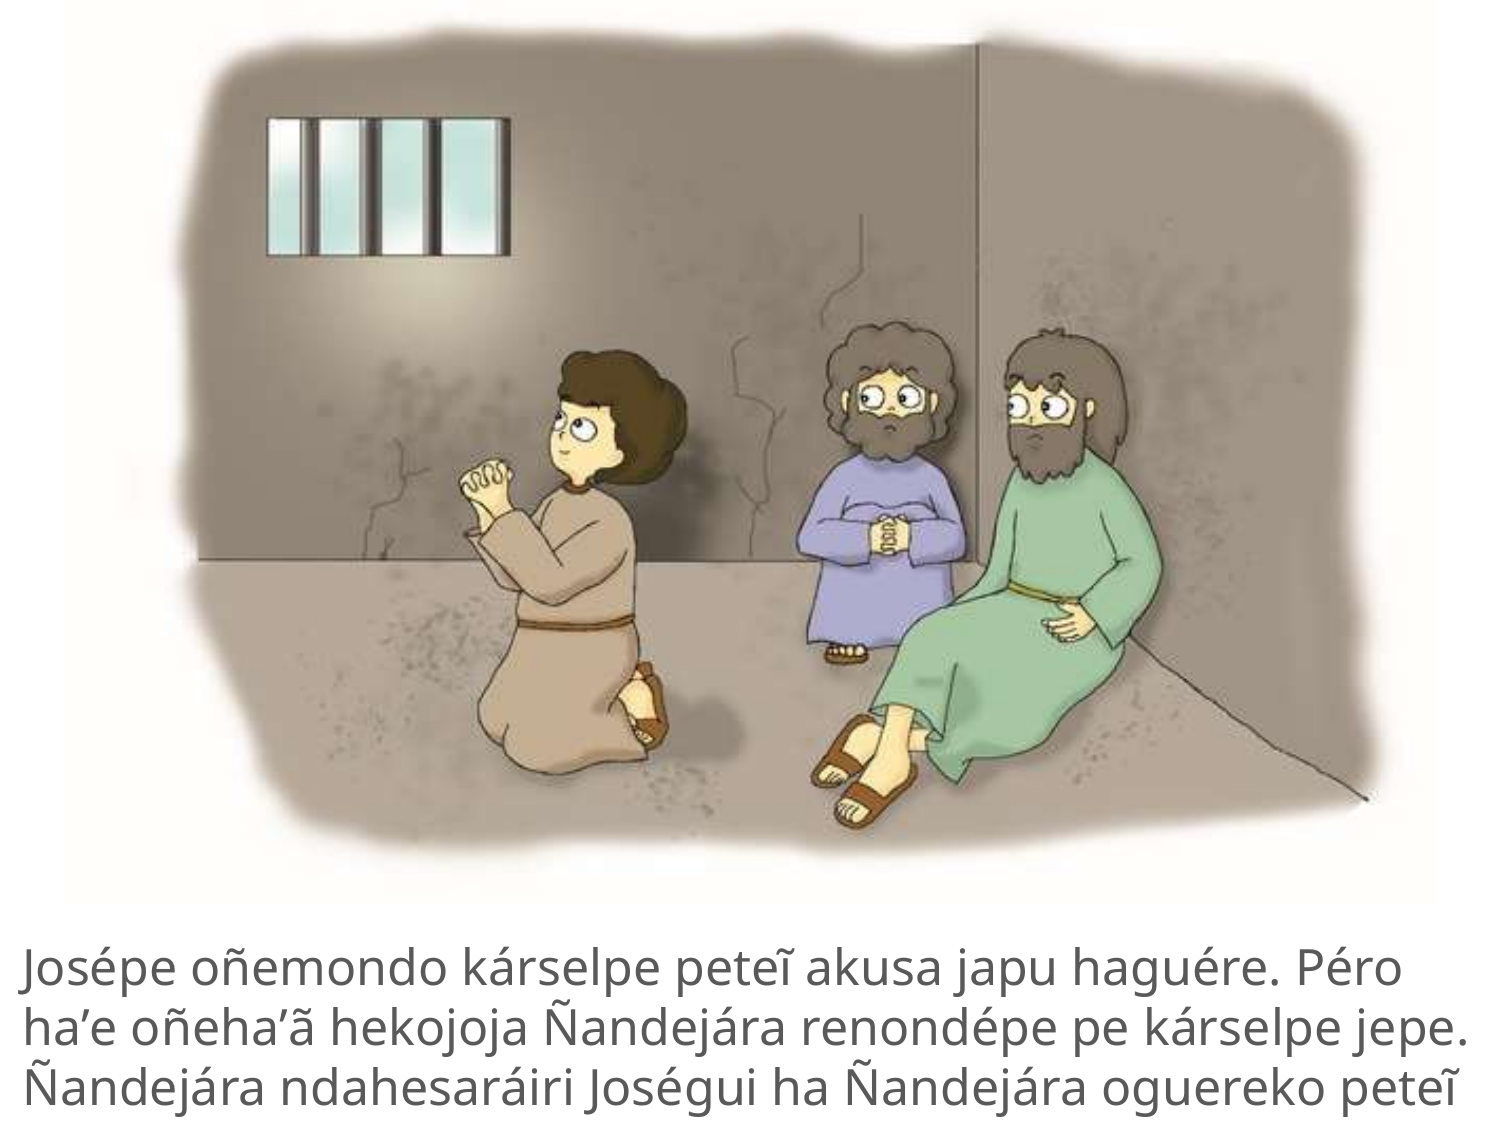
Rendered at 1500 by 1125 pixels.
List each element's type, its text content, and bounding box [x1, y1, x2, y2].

picture [64, 0, 1436, 906]
text_box Josépe oñemondo kárselpe peteĩ akusa japu haguére. Péro haʼe oñehaʼã hekojoja Ñandejára renondépe pe kárselpe jepe. Ñandejára ndahesaráiri Joségui ha Ñandejára oguereko peteĩ plan asombroso chupe ĝuarã. [7, 928, 1493, 1125]
